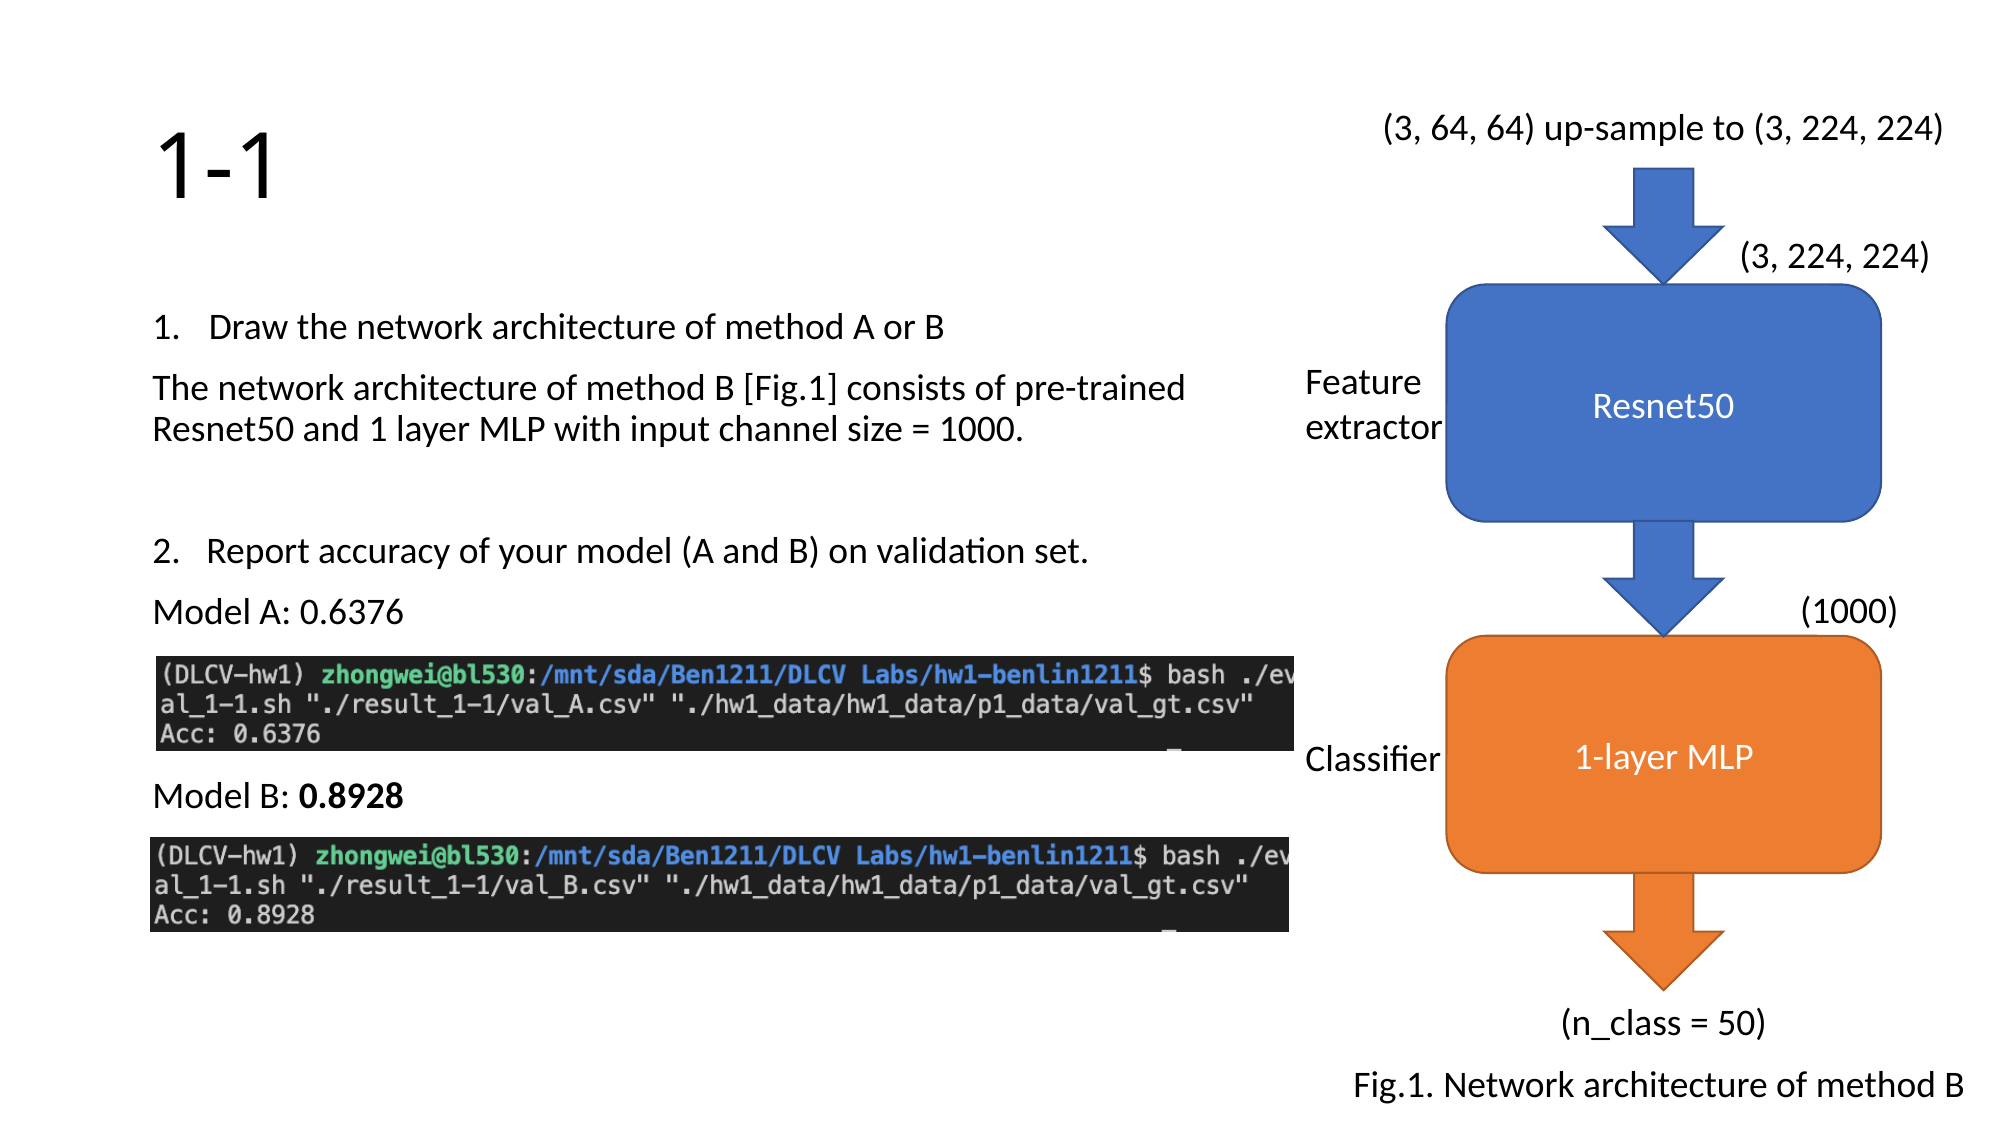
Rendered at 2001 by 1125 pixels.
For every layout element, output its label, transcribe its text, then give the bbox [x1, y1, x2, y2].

text_box Feature extractor [1290, 349, 1459, 455]
text_box (3, 224, 224) [1724, 223, 1946, 284]
picture [150, 837, 1289, 932]
text_box (n_class = 50) [1545, 990, 1782, 1050]
text_box [1601, 871, 1726, 990]
text_box Classifier [1290, 726, 1457, 787]
text_box (3, 64, 64) up-sample to (3, 224, 224) [1367, 95, 1960, 200]
text_box Fig.1. Network architecture of method B [1338, 1053, 1989, 1113]
text_box Resnet50 [1445, 283, 1883, 523]
text_box (1000) [1785, 578, 1914, 639]
picture [155, 656, 1294, 751]
list Draw the network architecture of method A or B The network architecture of method B [Fig.1] consists of pre-trained Resnet50 and 1 layer MLP with input channel size = 1000. 2. Report accuracy of your model (A and B) on validation set. Model A: 0.6376 Model B: 0.8928 [137, 299, 1277, 1014]
text_box [1601, 200, 1724, 286]
title 1-1 [137, 59, 1863, 278]
text_box [1601, 519, 1726, 639]
text_box 1-layer MLP [1445, 634, 1883, 875]
